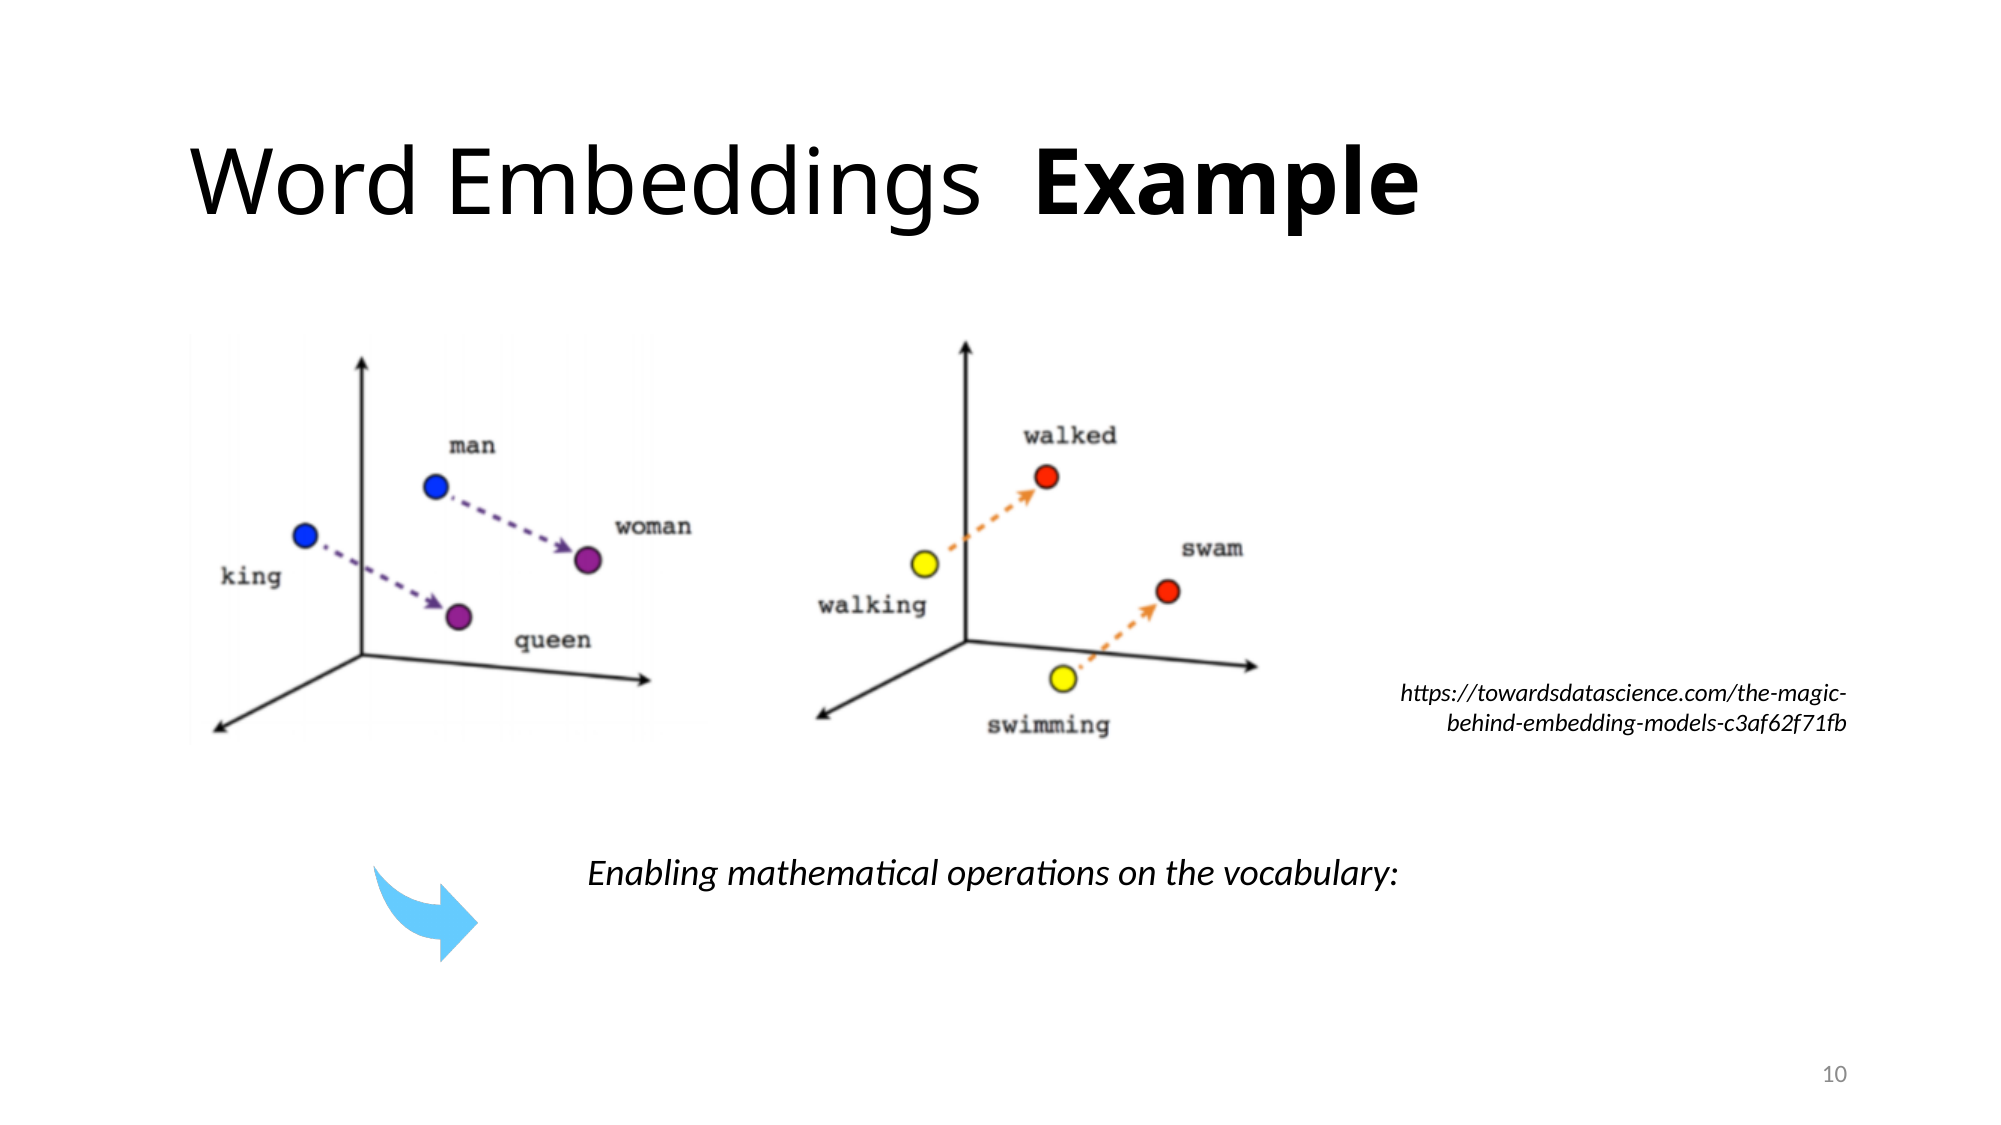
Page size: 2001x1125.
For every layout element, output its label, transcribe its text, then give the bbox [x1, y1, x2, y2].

title Word Embeddings Example [174, 92, 1863, 278]
picture [185, 334, 1270, 745]
slide_number 10 [1412, 1042, 1863, 1103]
picture [362, 836, 488, 993]
text_box https://towardsdatascience.com/the-magic-behind-embedding-models-c3af62f71fb [1334, 669, 1863, 744]
